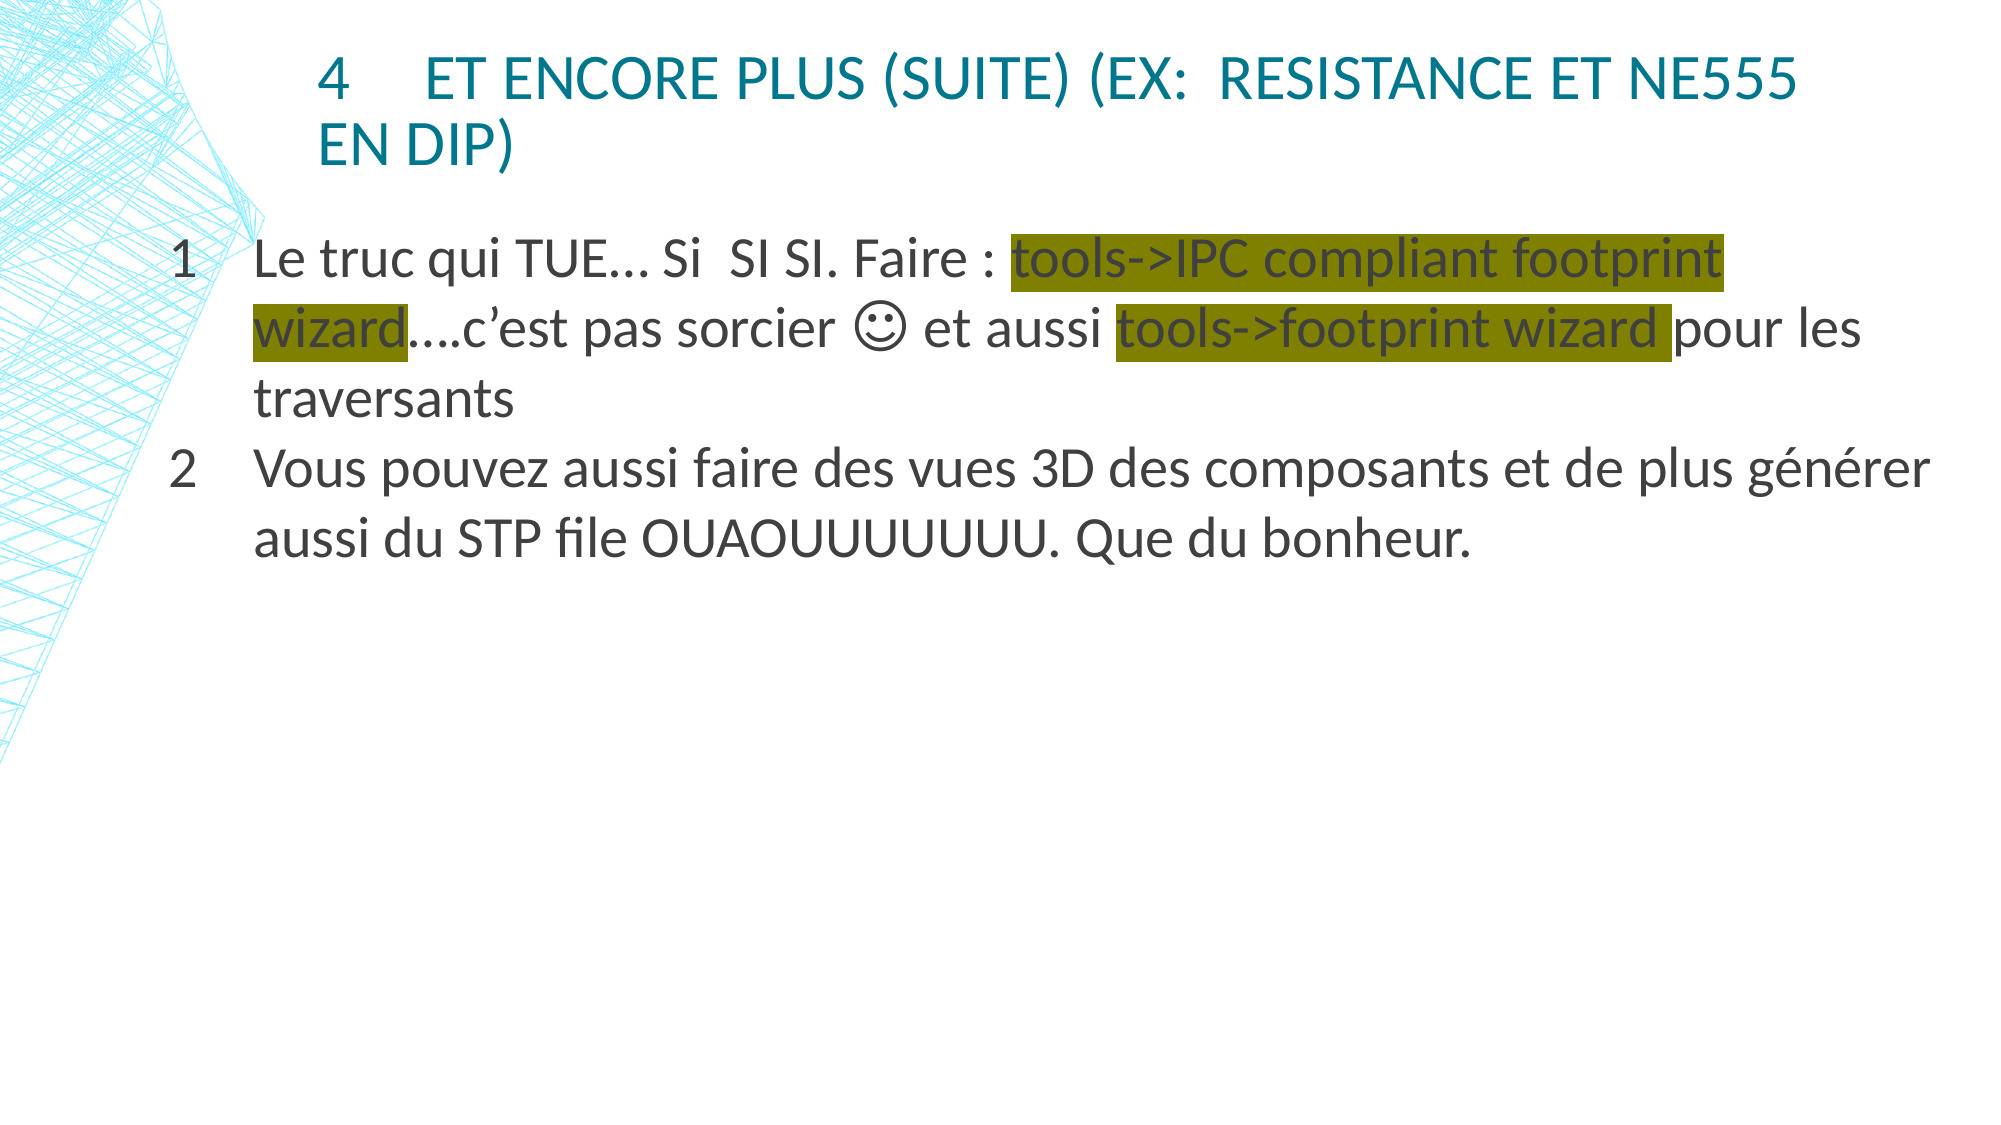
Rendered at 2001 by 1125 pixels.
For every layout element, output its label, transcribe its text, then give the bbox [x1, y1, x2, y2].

picture [0, 0, 2001, 1125]
title 4 Et encore plus (suite) (ex: Resistance et NE555 en DIP) [302, 37, 1878, 212]
text_box Le truc qui TUE… Si SI SI. Faire : tools->IPC compliant footprint wizard….c’est pas sorcier ☺ et aussi tools->footprint wizard pour les traversants Vous pouvez aussi faire des vues 3D des composants et de plus générer aussi du STP file OUAOUUUUUUU. Que du bonheur. [154, 212, 1980, 692]
